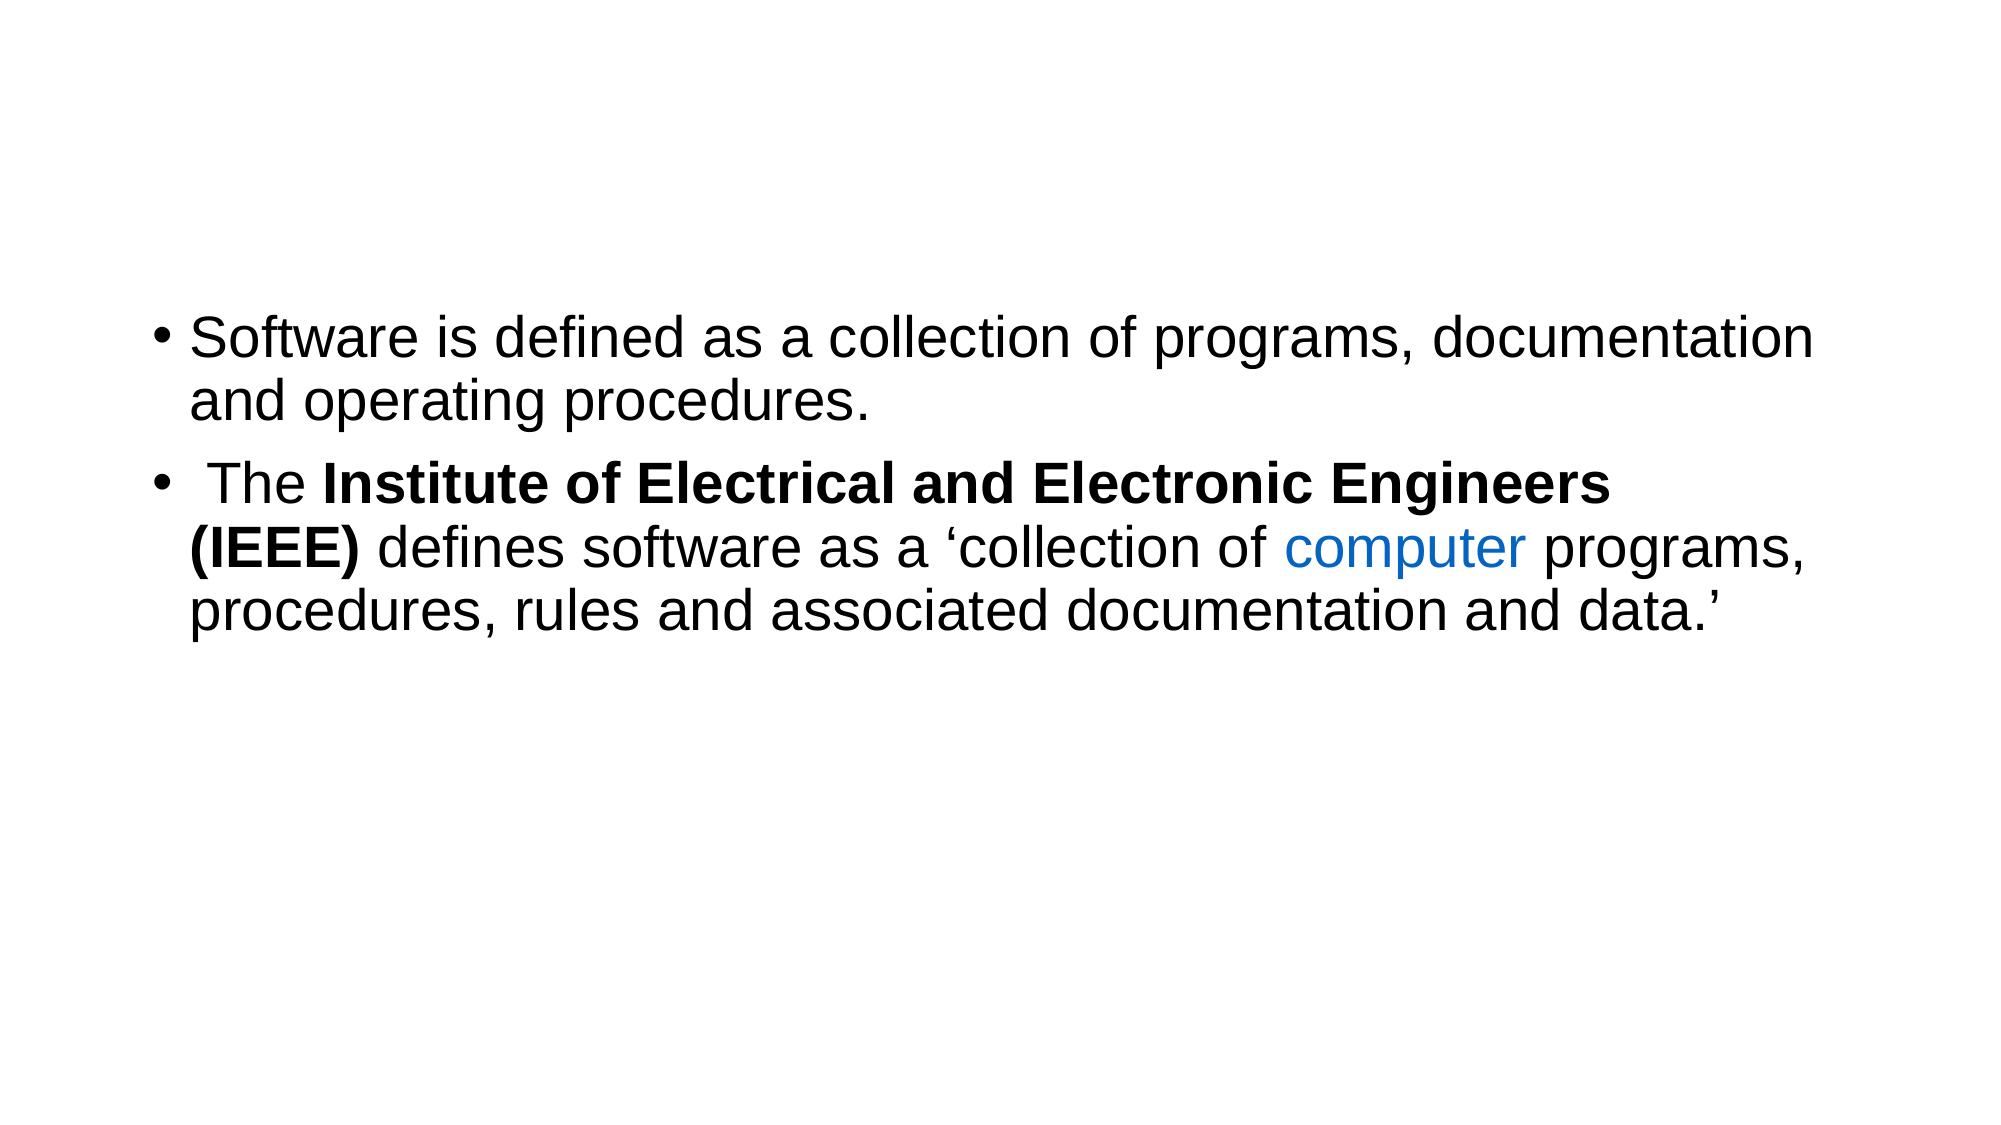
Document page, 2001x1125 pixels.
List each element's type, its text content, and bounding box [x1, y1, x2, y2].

list Software is defined as a collection of programs, documentation and operating procedures. The Institute of Electrical and Electronic Engineers (IEEE) defines software as a ‘collection of computer programs, procedures, rules and associated documentation and data.’ [137, 299, 1863, 1014]
